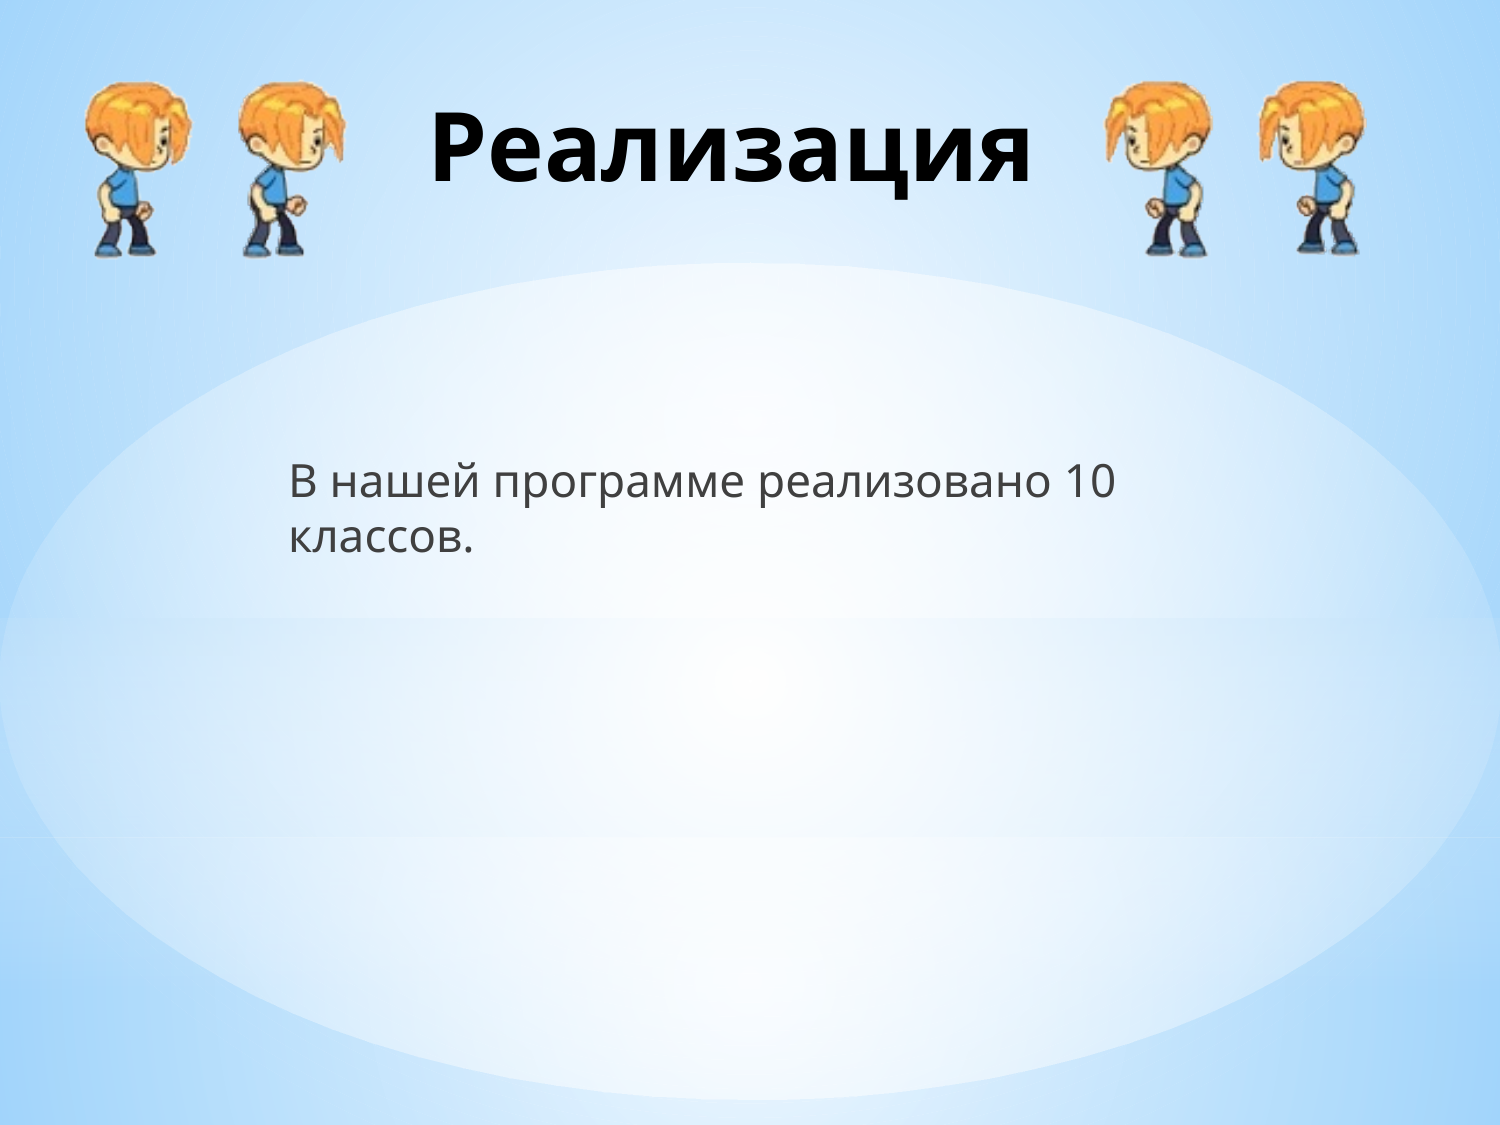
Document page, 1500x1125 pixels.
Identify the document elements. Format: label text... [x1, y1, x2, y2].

title Реализация [368, 78, 1051, 266]
list В нашей программе реализовано 10 классов. [265, 444, 1316, 1015]
picture [1092, 30, 1389, 283]
picture [52, 31, 364, 284]
